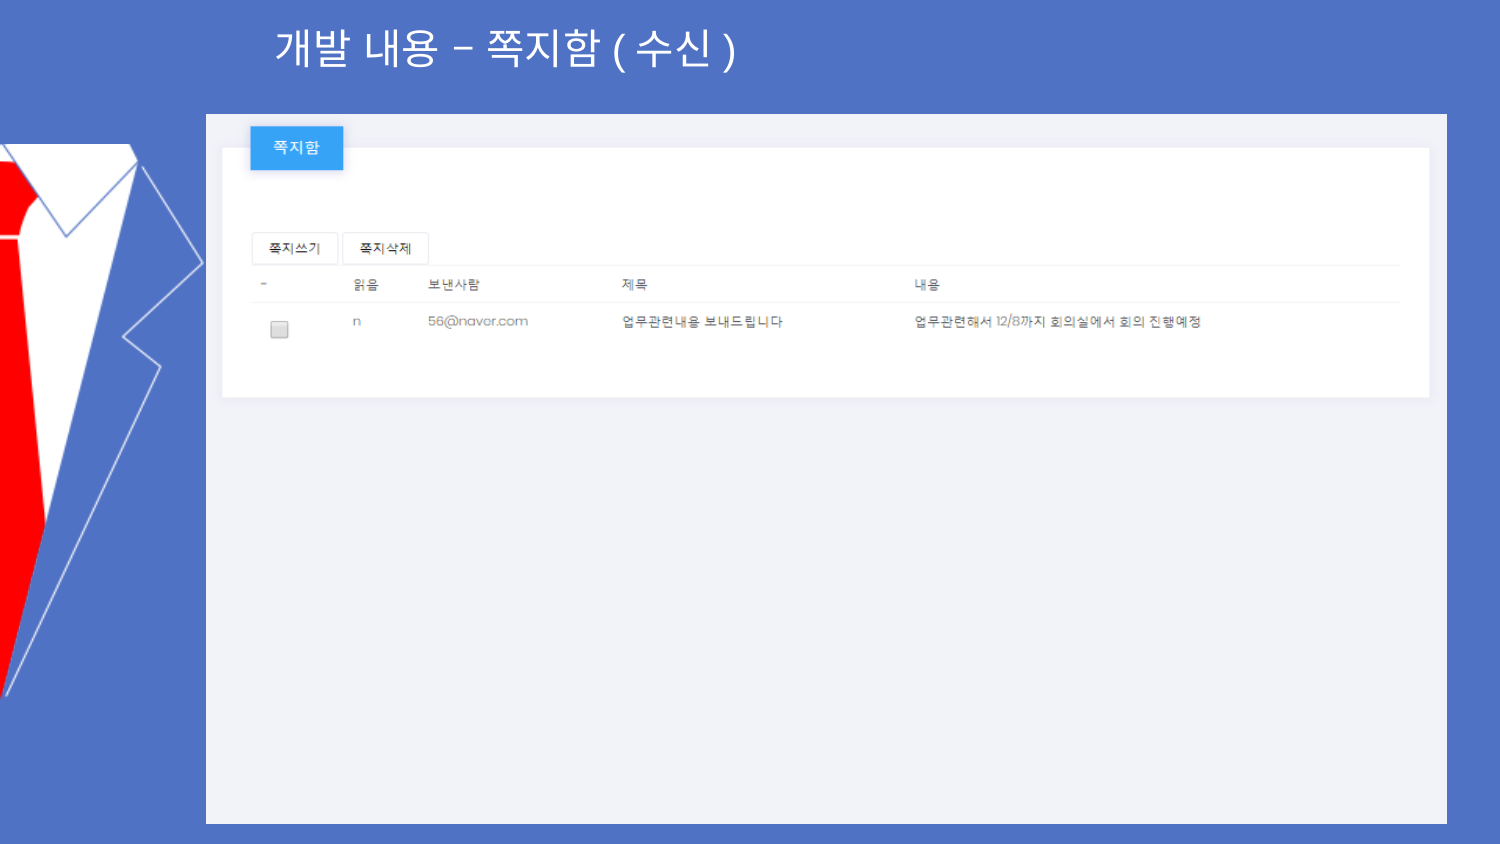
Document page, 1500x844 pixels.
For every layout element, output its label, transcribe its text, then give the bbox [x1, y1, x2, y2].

picture [206, 114, 1448, 824]
text_box 개발 내용 – 쪽지함(수신) [259, 0, 1424, 96]
picture [0, 144, 204, 700]
